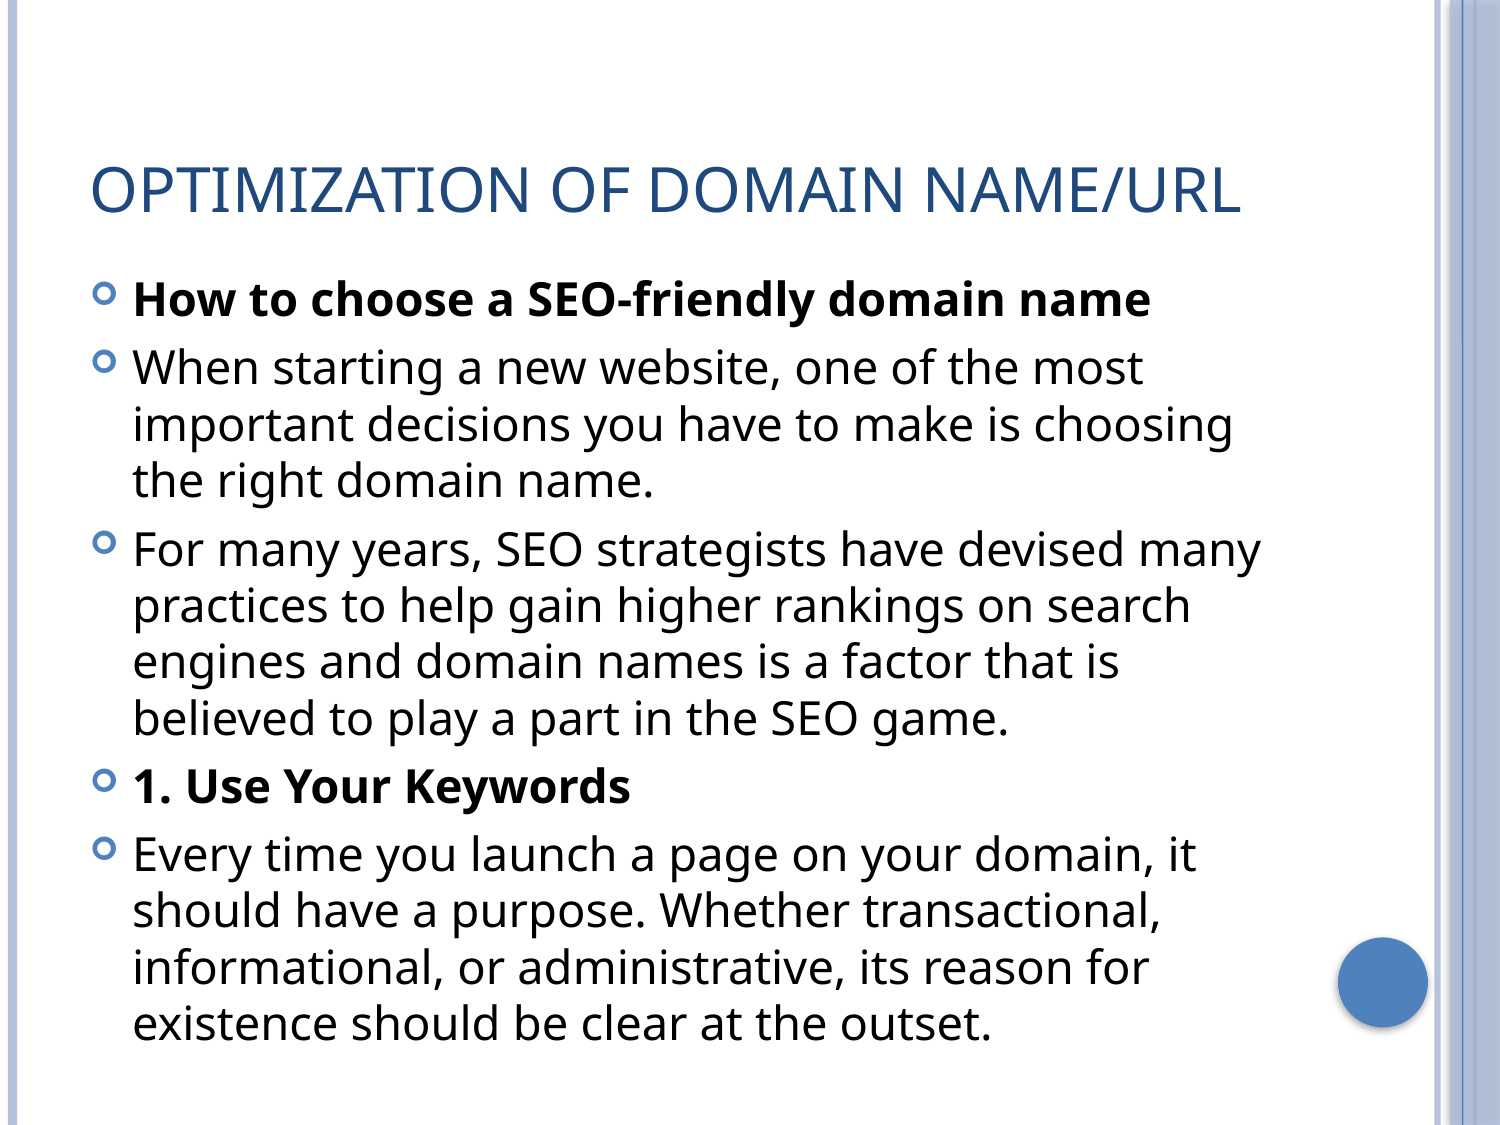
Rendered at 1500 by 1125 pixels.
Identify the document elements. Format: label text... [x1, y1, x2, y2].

list How to choose a SEO-friendly domain name When starting a new website, one of the most important decisions you have to make is choosing the right domain name. For many years, SEO strategists have devised many practices to help gain higher rankings on search engines and domain names is a factor that is believed to play a part in the SEO game. 1. Use Your Keywords Every time you launch a page on your domain, it should have a purpose. Whether transactional, informational, or administrative, its reason for existence should be clear at the outset. [75, 262, 1300, 1062]
title Optimization of domain NAme/URL [75, 45, 1300, 233]
